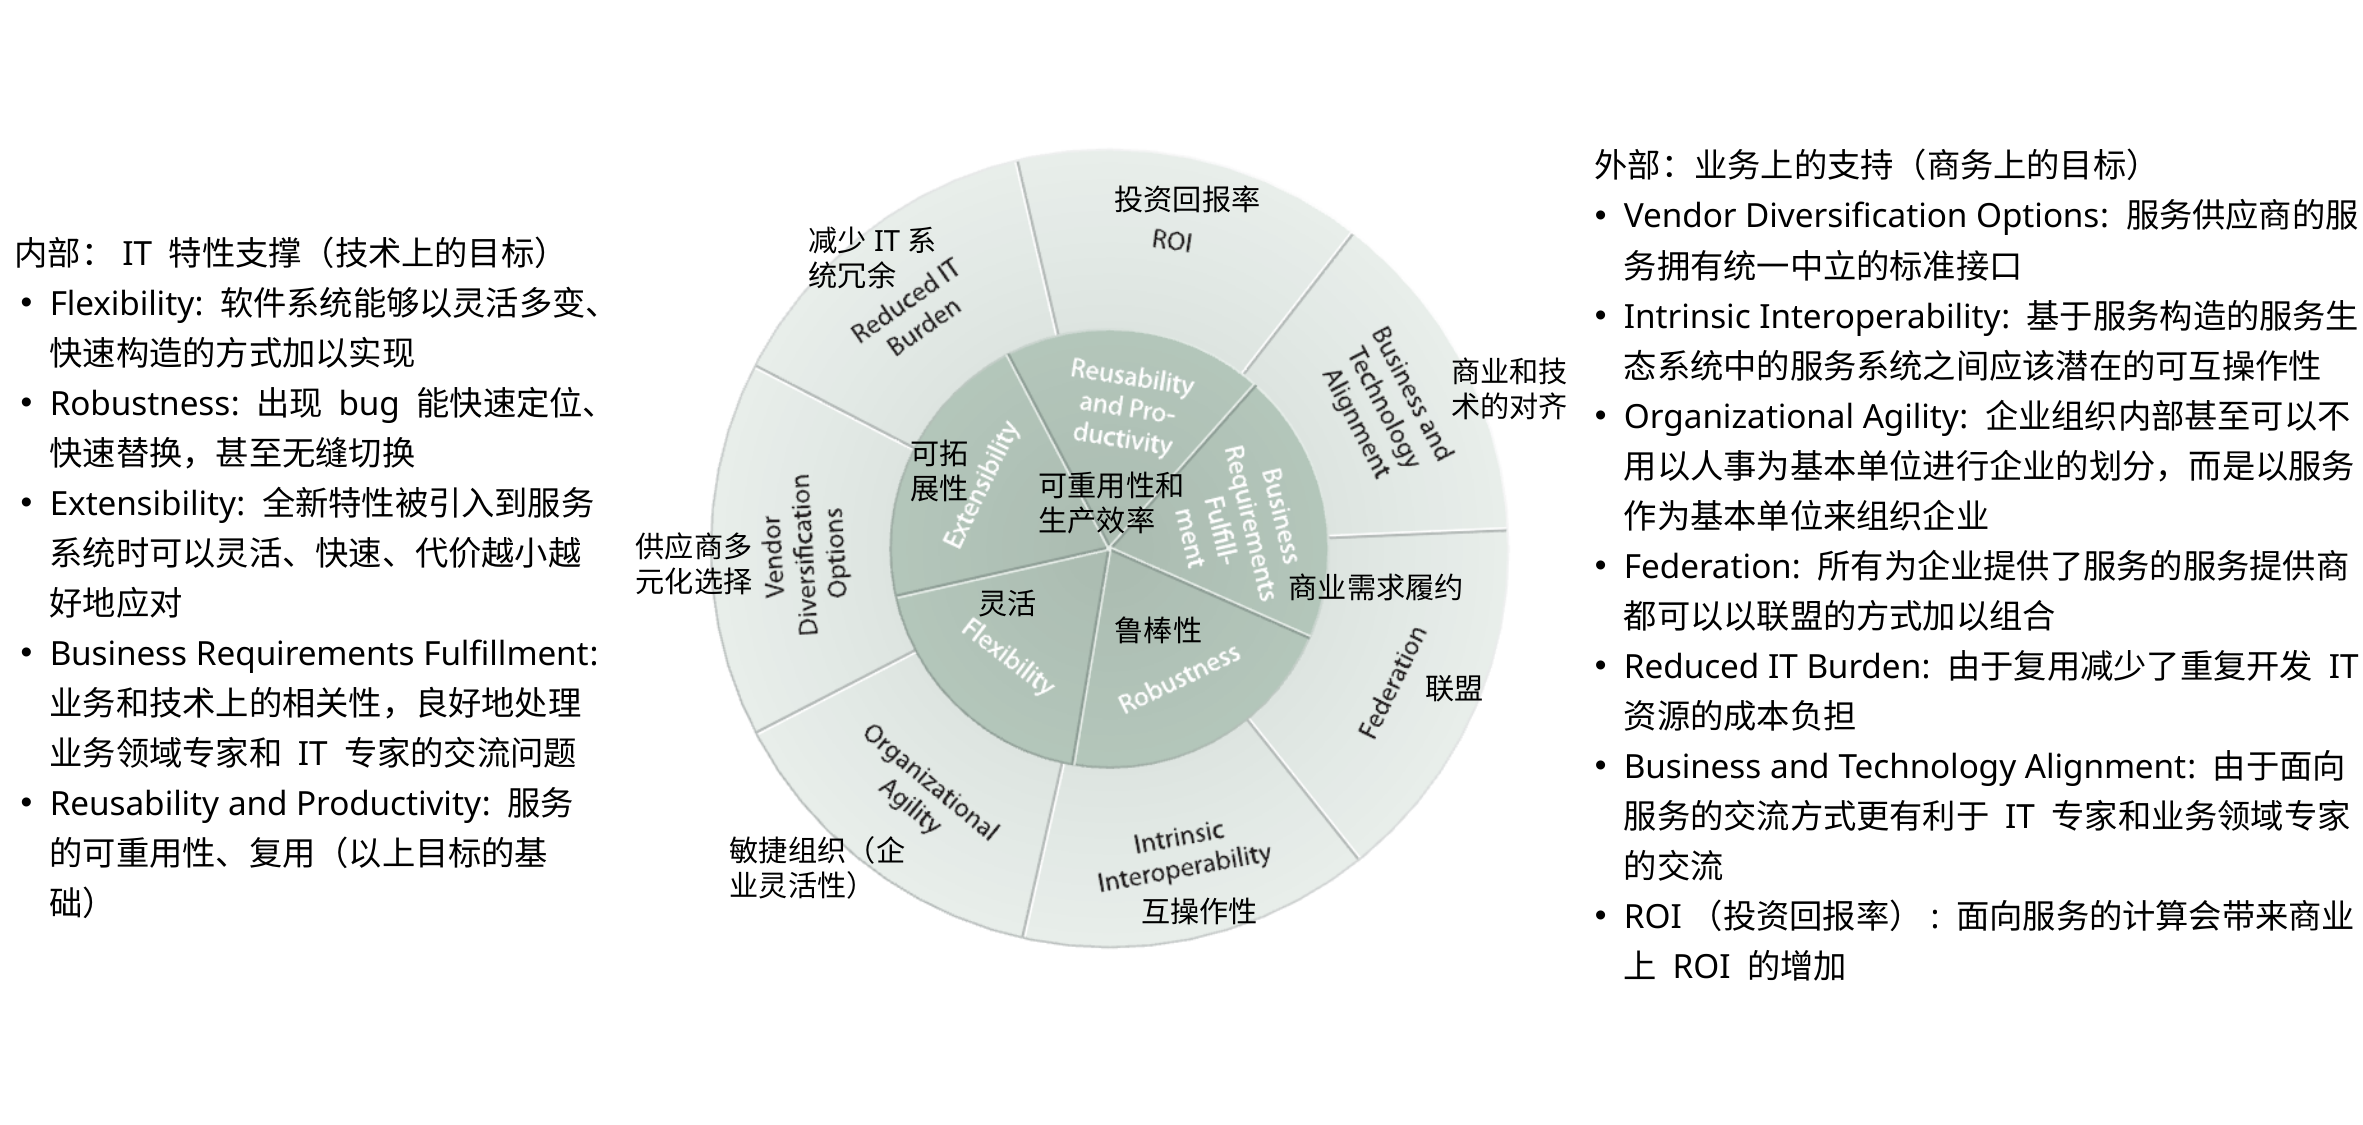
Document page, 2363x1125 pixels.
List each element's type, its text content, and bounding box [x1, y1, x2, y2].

text_box 外部：业务上的支持（商务上的目标） Vendor Diversification Options: 服务供应商的服务拥有统一中立的标准接口 Intrinsic Interoperability: 基于服务构造的服务生态系统中的服务系统之间应该潜在的可互操作性 Organizational Agility: 企业组织内部甚至可以不用以人事为基本单位进行企业的划分，而是以服务作为基本单位来组织企业 Federation: 所有为企业提供了服务的服务提供商都可以以联盟的方式加以组合 Reduced IT Burden: 由于复用减少了重复开发 IT 资源的成本负担 Business and Technology Alignment: 由于面向服务的交流方式更有利于 IT 专家和业务领域专家的交流 ROI（投资回报率）: 面向服务的计算会带来商业上 ROI 的增加 [1574, 127, 2363, 993]
text_box 供应商多元化选择 [620, 520, 663, 606]
text_box 内部：IT 特性支撑（技术上的目标） Flexibility: 软件系统能够以灵活多变、快速构造的方式加以实现 Robustness: 出现 bug 能快速定位、快速替换，甚至无缝切换 Extensibility: 全新特性被引入到服务系统时可以灵活、快速、代价越小越好地应对 Business Requirements Fulfillment: 业务和技术上的相关性，良好地处理业务领域专家和 IT 专家的交流问题 Reusability and Productivity: 服务的可重用性、复用（以上目标的基础） [0, 214, 614, 930]
text_box 商业和技术的对齐 [1546, 346, 1574, 431]
picture [663, 140, 1546, 966]
